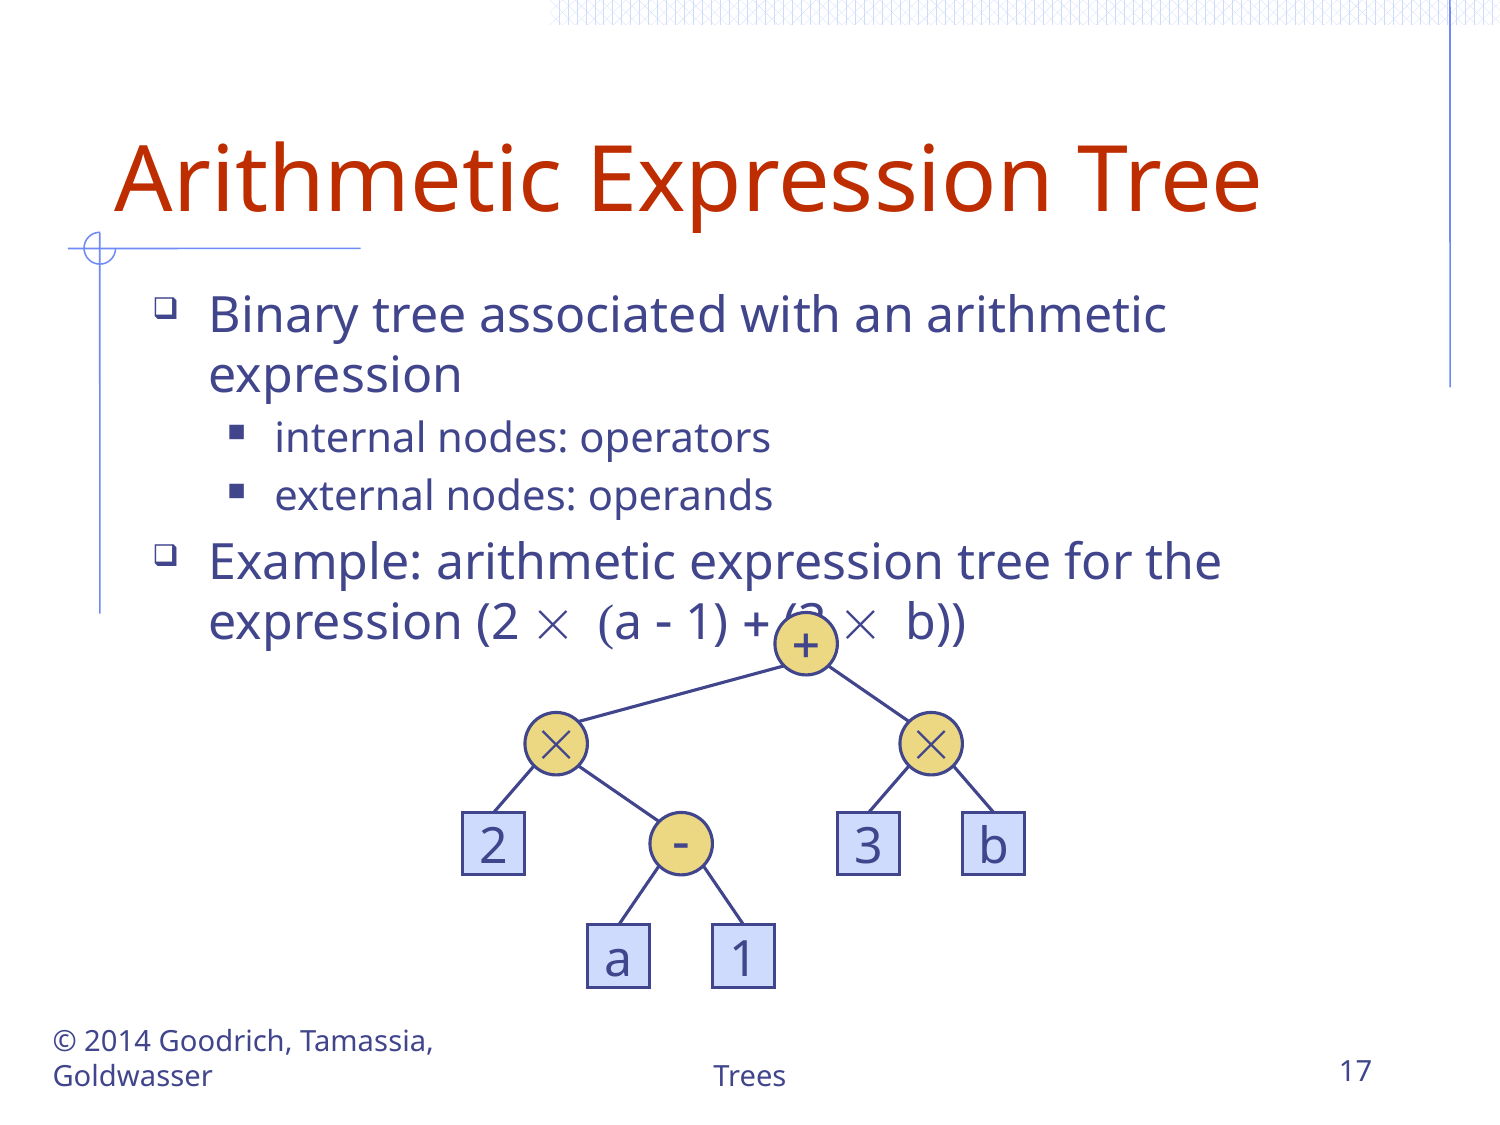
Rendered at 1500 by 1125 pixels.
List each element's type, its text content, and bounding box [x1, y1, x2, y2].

slide_number © 2014 Goodrich, Tamassia, Goldwasser [37, 1024, 613, 1101]
slide_number 17 [1074, 1024, 1388, 1101]
title Arithmetic Expression Tree [99, 50, 1375, 238]
footer Trees [613, 1024, 988, 1101]
list Binary tree associated with an arithmetic expression internal nodes: operators external nodes: operands Example: arithmetic expression tree for the expression (2  (a - 1) + (3  b)) [137, 275, 1413, 600]
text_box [462, 612, 1026, 988]
